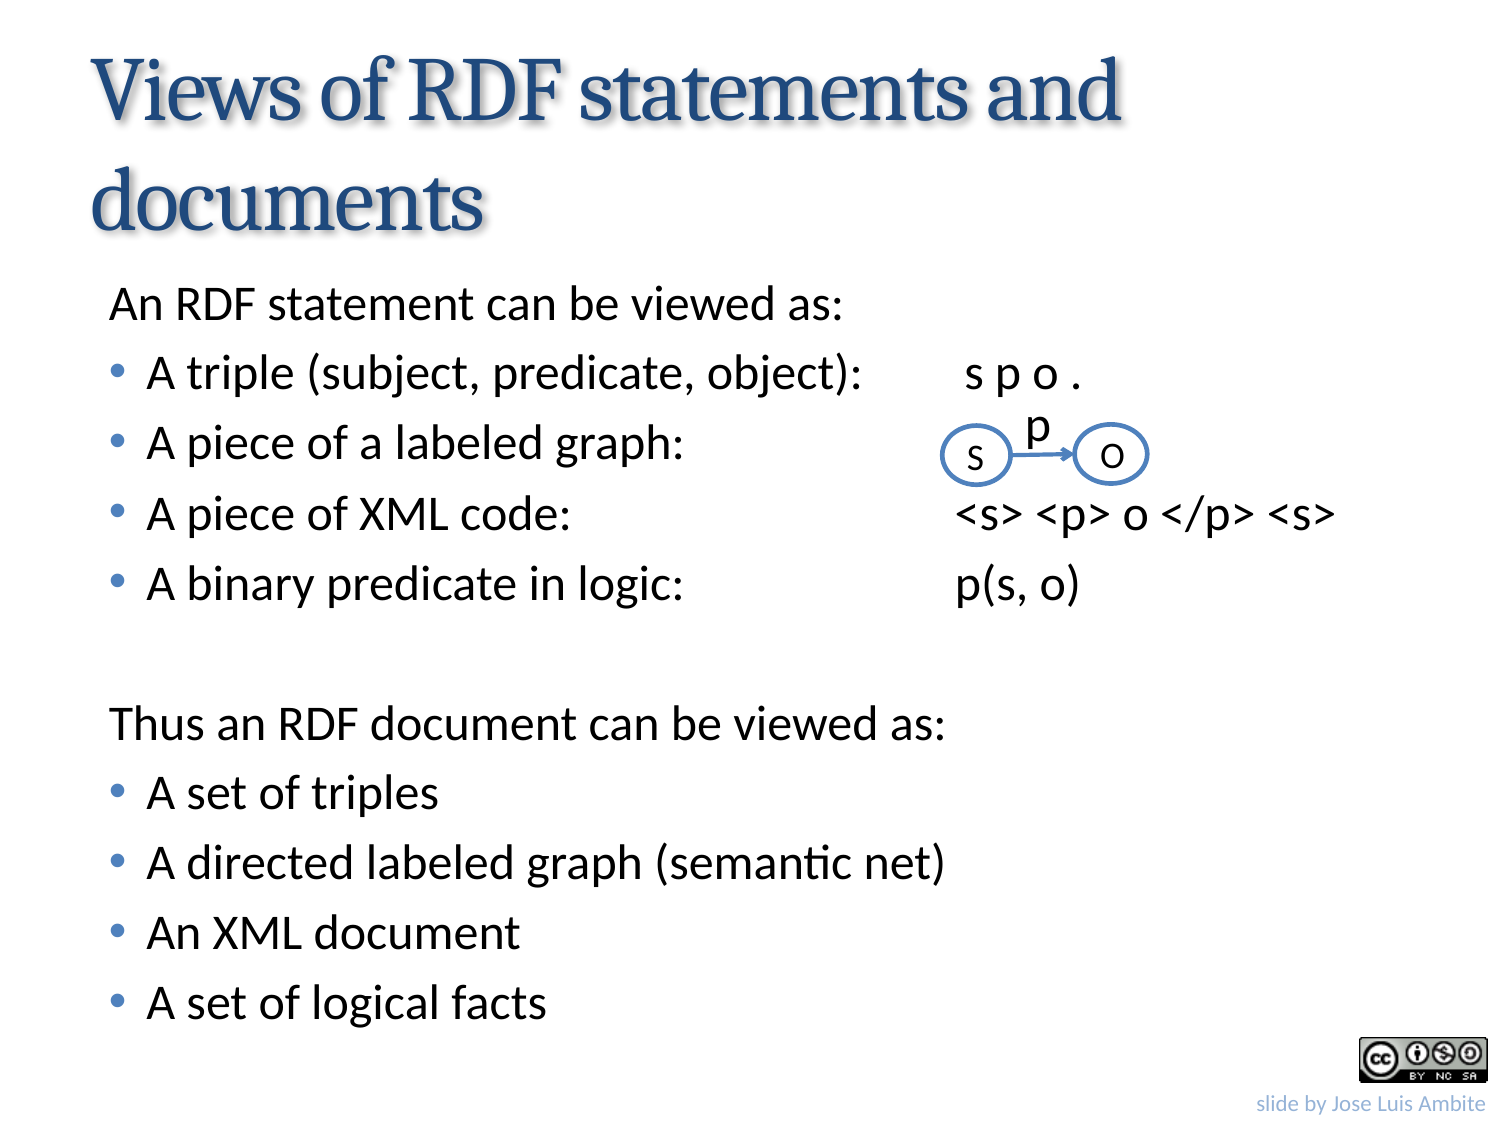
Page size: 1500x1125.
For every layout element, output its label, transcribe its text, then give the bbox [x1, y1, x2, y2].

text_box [1254, 1019, 1500, 1125]
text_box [941, 383, 1148, 486]
title Views of RDF statements and documents [75, 45, 1427, 233]
list An RDF statement can be viewed as: A triple (subject, predicate, object): s p o . A piece of a labeled graph: A piece of XML code: <s> <p> o </p> <s> A binary predicate in logic: p(s, o) Thus an RDF document can be viewed as: A set of triples A directed labeled graph (semantic net) An XML document A set of logical facts [74, 262, 1434, 1051]
